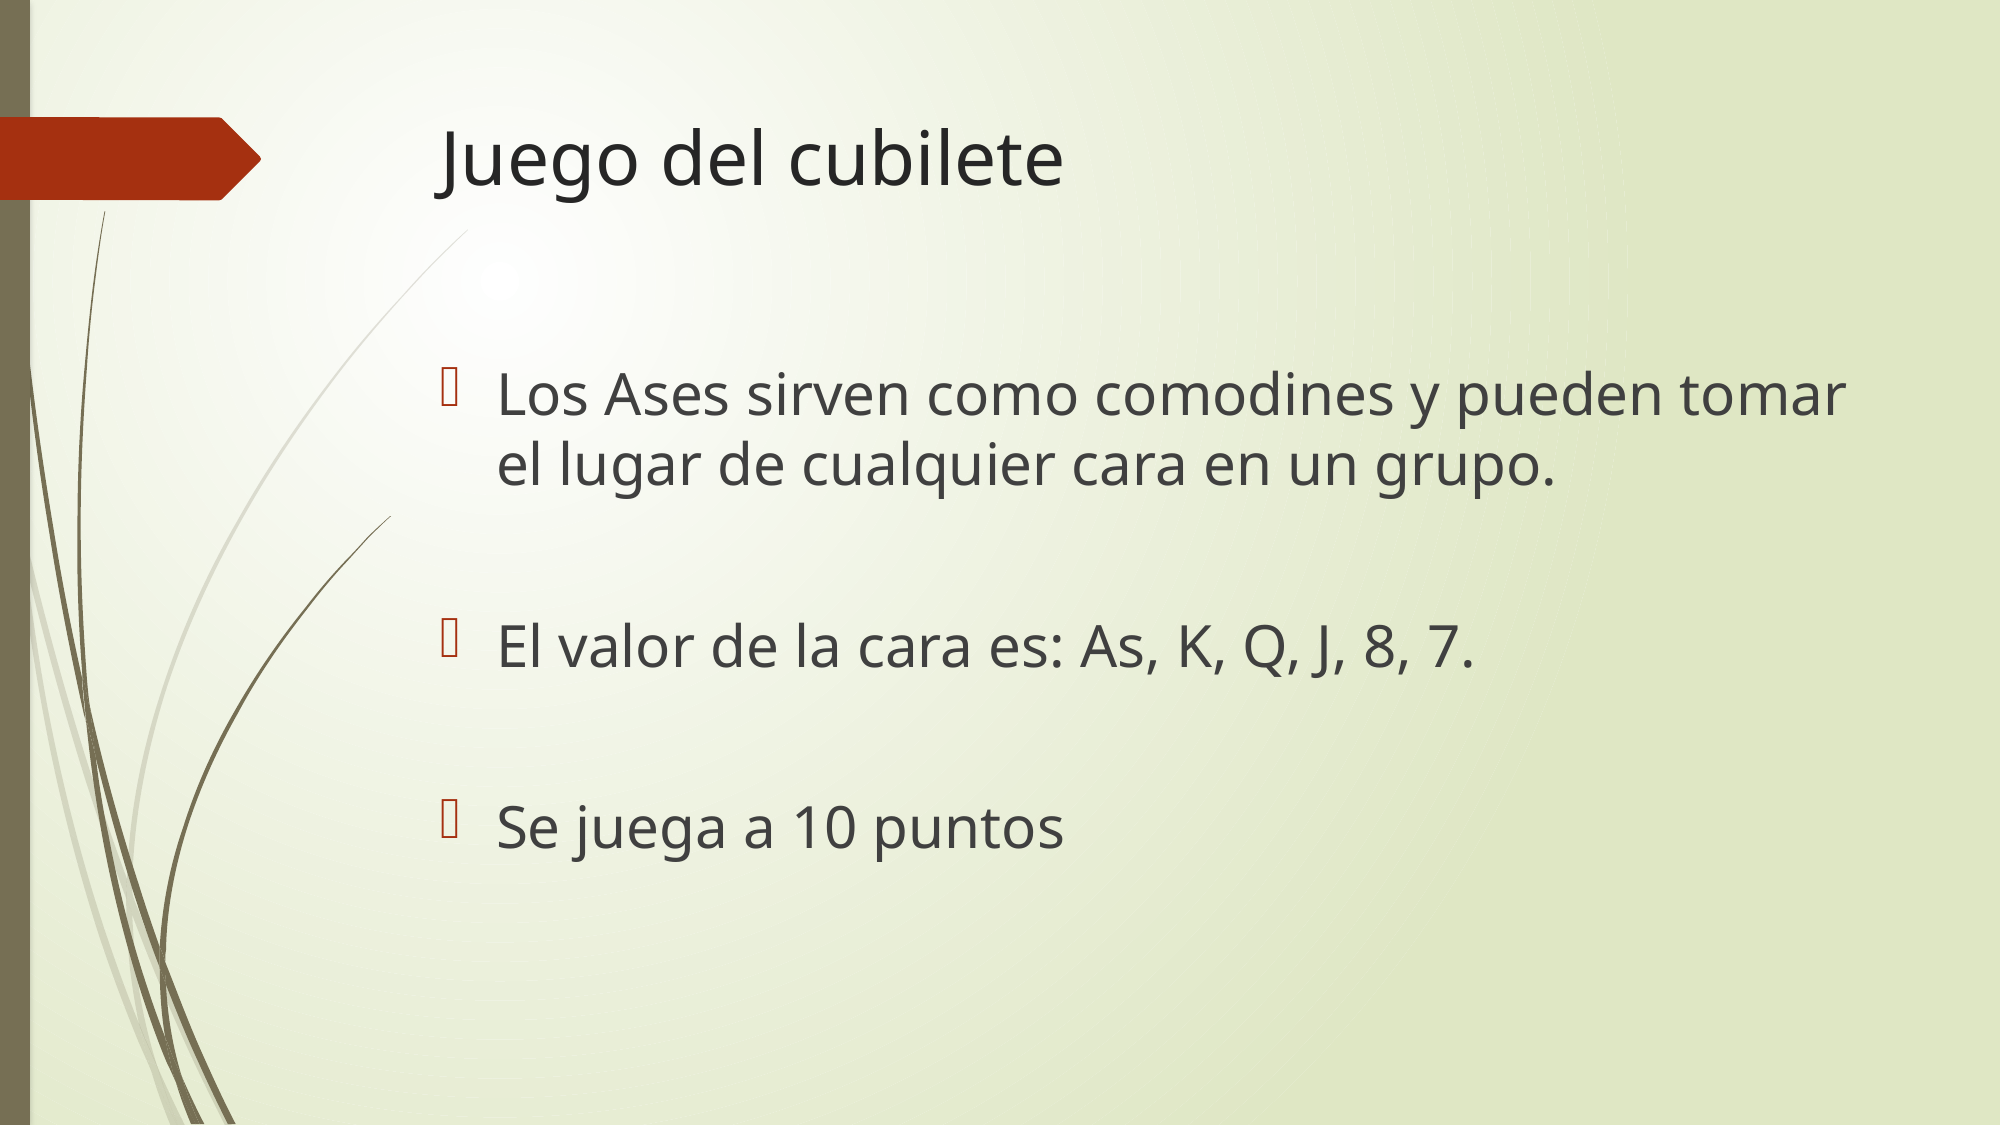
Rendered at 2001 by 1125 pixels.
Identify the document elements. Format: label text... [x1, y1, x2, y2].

list Los Ases sirven como comodines y pueden tomar el lugar de cualquier cara en un grupo. El valor de la cara es: As, K, Q, J, 8, 7. Se juega a 10 puntos [424, 350, 1888, 1031]
title Juego del cubilete [425, 102, 1888, 313]
